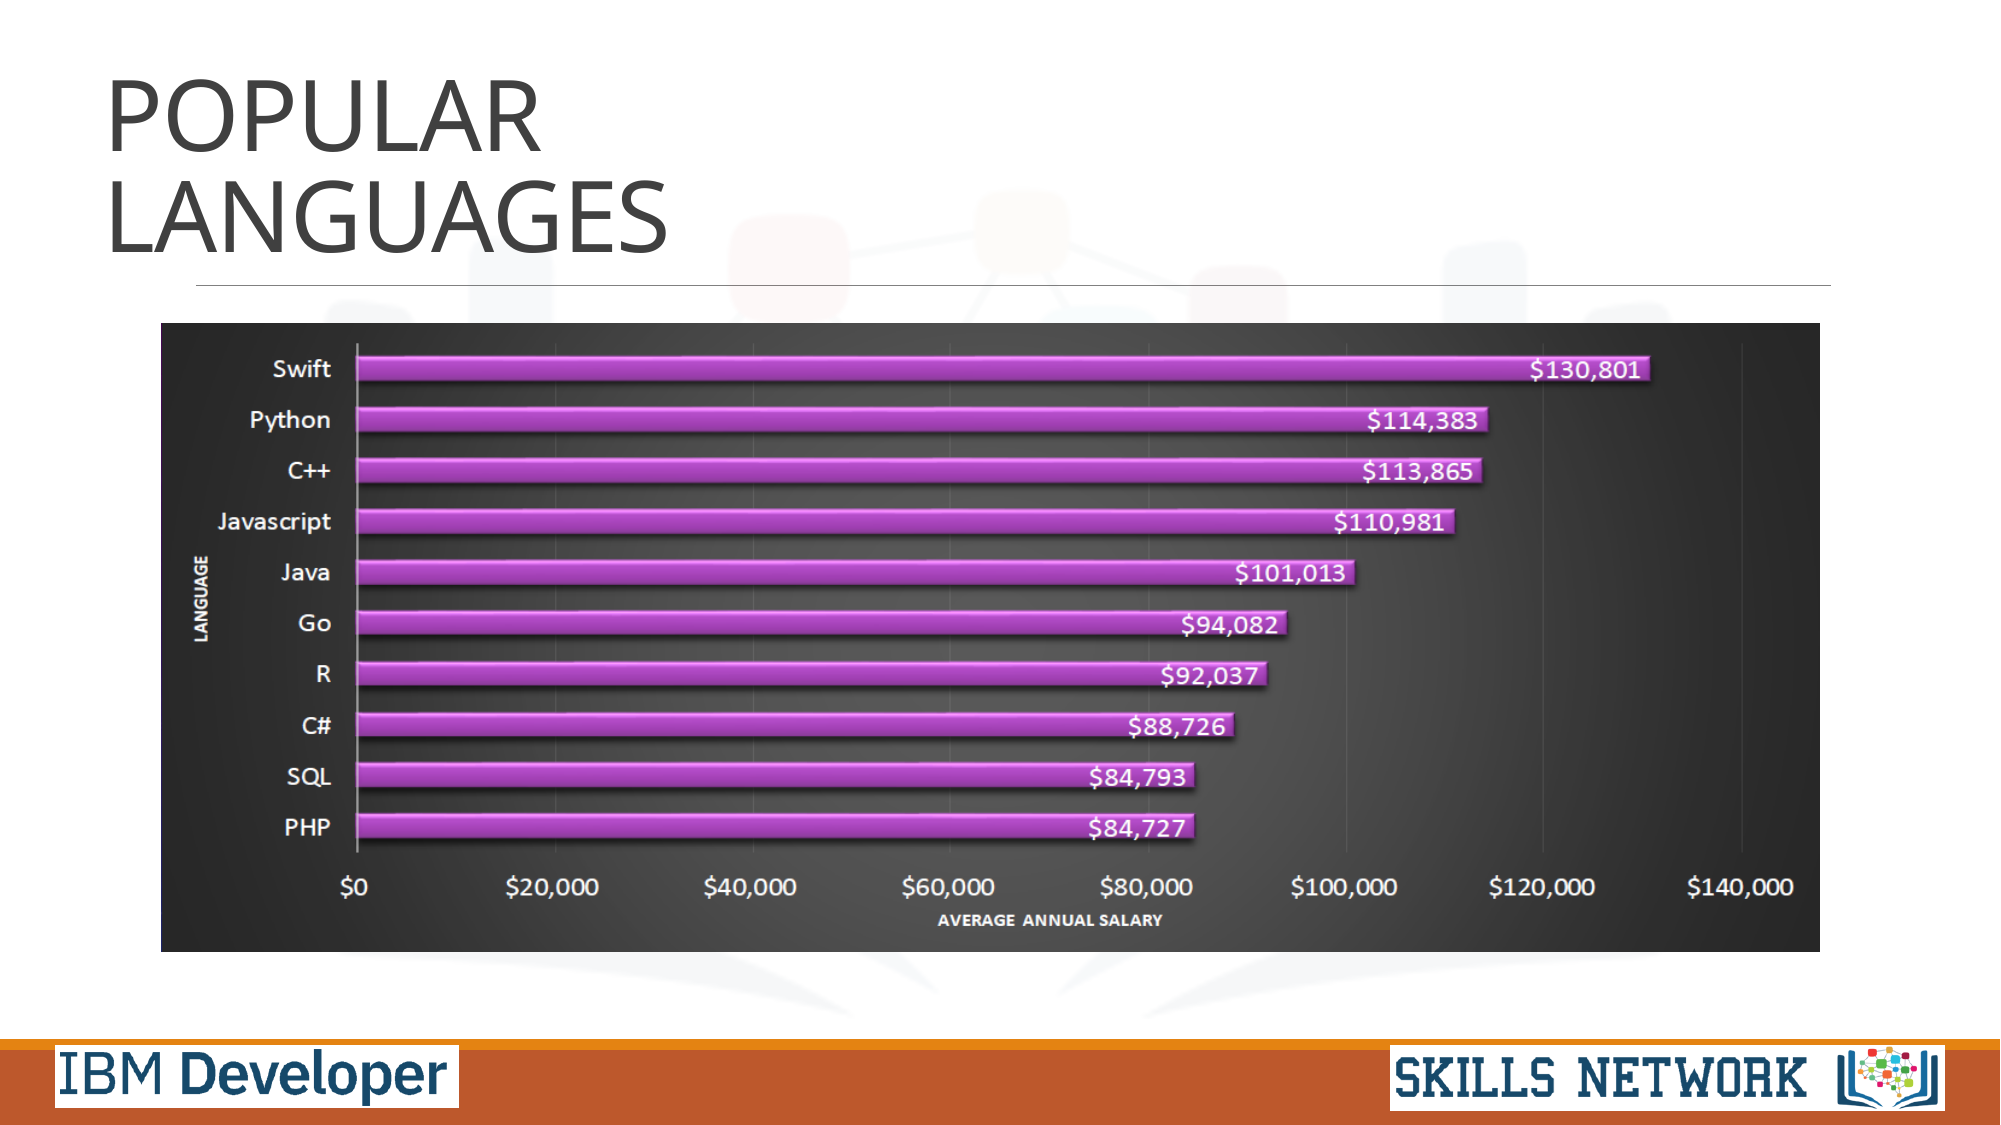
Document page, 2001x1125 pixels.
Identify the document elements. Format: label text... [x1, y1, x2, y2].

picture [55, 1045, 459, 1108]
title POPULAR LANGUAGES [88, 62, 1061, 281]
picture [1390, 1045, 1945, 1111]
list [160, 323, 1821, 953]
